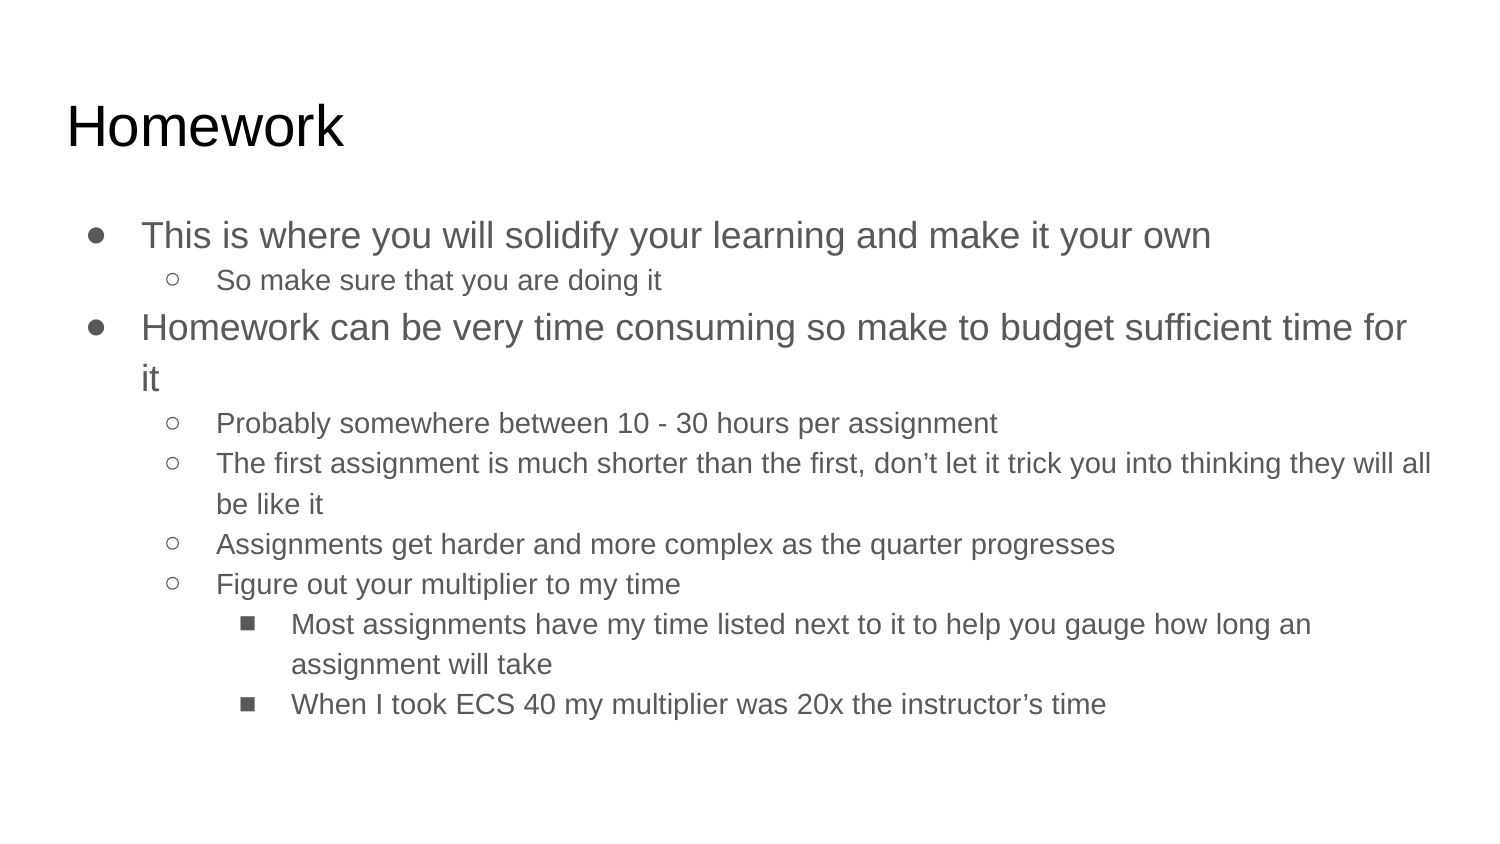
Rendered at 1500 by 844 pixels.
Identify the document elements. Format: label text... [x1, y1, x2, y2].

list This is where you will solidify your learning and make it your own So make sure that you are doing it Homework can be very time consuming so make to budget sufficient time for it Probably somewhere between 10 - 30 hours per assignment The first assignment is much shorter than the first, don’t let it trick you into thinking they will all be like it Assignments get harder and more complex as the quarter progresses Figure out your multiplier to my time Most assignments have my time listed next to it to help you gauge how long an assignment will take When I took ECS 40 my multiplier was 20x the instructor’s time [51, 189, 1449, 750]
title Homework [51, 72, 1449, 167]
